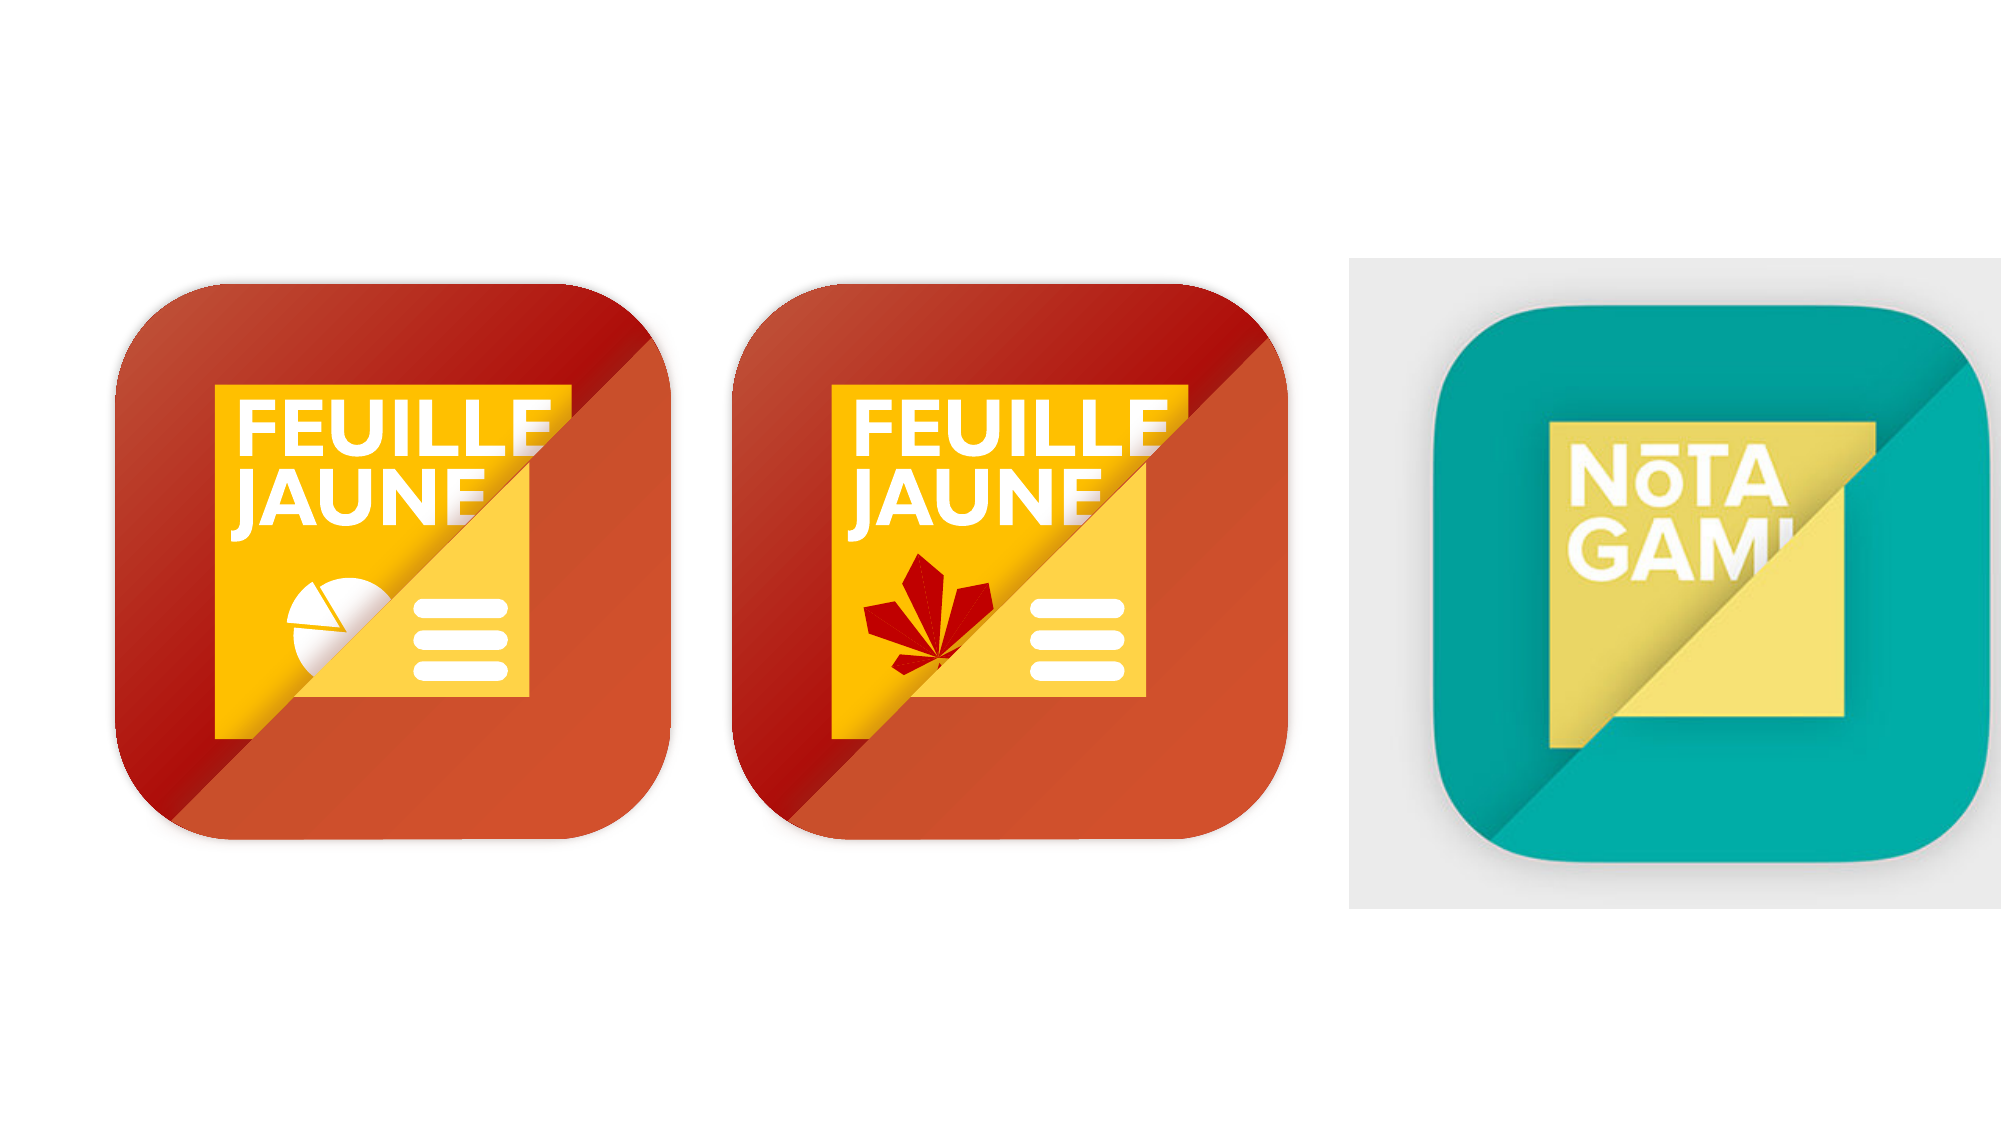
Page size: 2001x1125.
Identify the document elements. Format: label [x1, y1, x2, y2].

text_box [908, 459, 1148, 698]
text_box [1029, 629, 1126, 651]
picture [1349, 258, 2001, 909]
text_box [847, 468, 1102, 542]
text_box [231, 468, 485, 542]
text_box [831, 383, 1187, 740]
text_box [731, 283, 1258, 811]
text_box [1029, 597, 1127, 620]
text_box [412, 597, 509, 620]
text_box [786, 336, 1289, 841]
text_box [866, 552, 994, 680]
text_box [1029, 660, 1127, 682]
text_box [412, 629, 509, 651]
text_box [169, 336, 673, 841]
text_box [287, 572, 399, 688]
text_box [856, 399, 1168, 457]
text_box [291, 459, 531, 698]
text_box [412, 660, 509, 682]
text_box [214, 383, 570, 740]
text_box [239, 399, 552, 457]
text_box [114, 283, 641, 811]
